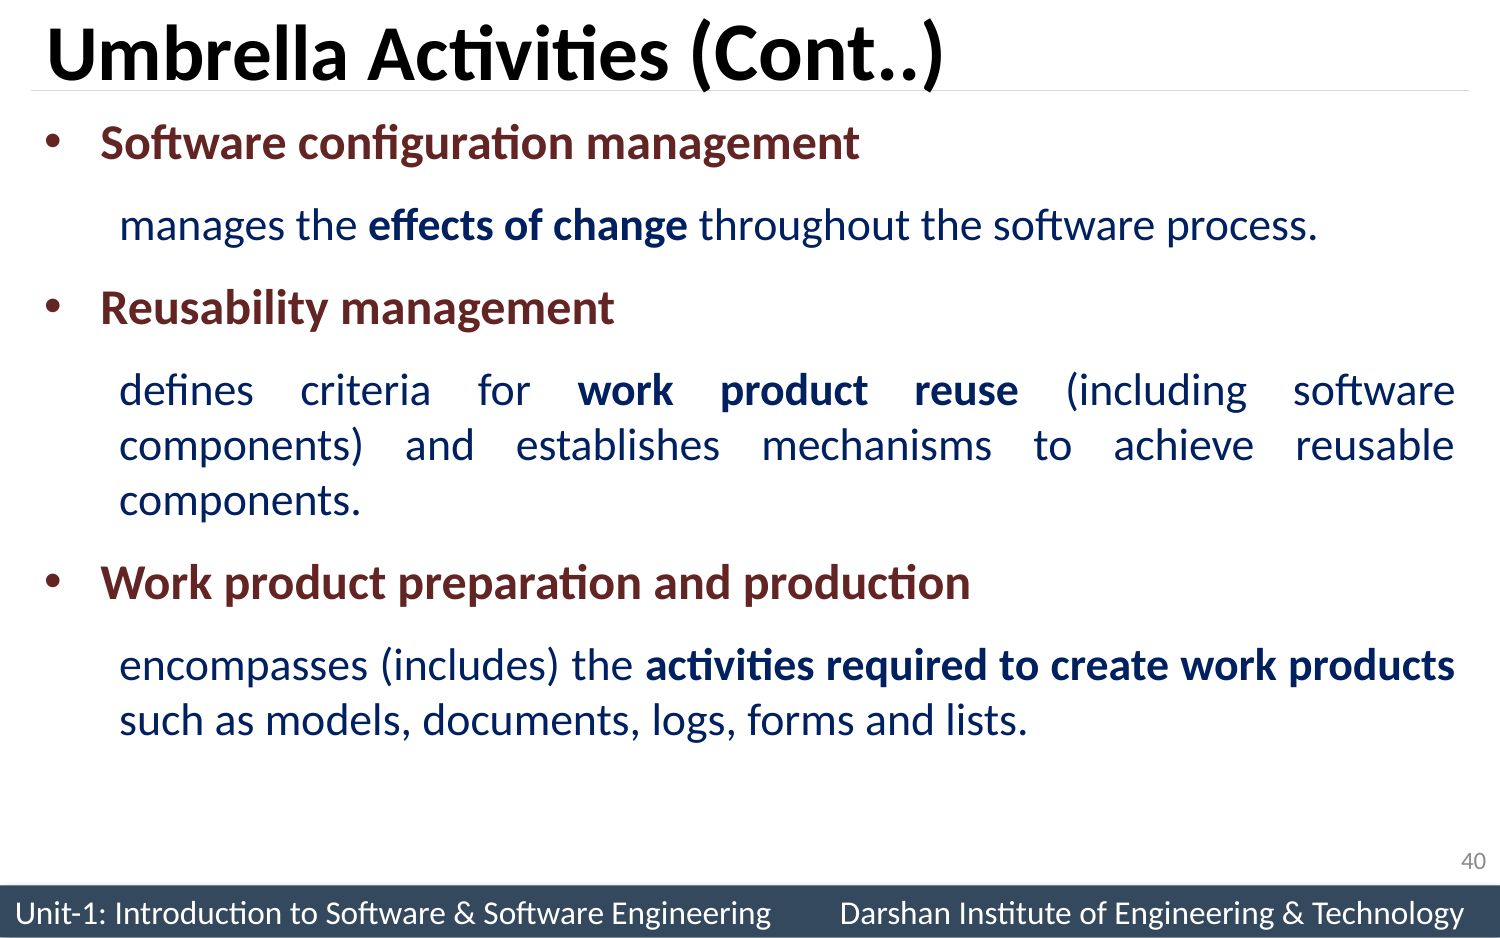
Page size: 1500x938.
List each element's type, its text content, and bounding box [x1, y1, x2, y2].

slide_number 40 [1151, 834, 1500, 885]
title Umbrella Activities (Cont..) [31, 0, 1469, 102]
text_box Software configuration management manages the effects of change throughout the software process. Reusability management defines criteria for work product reuse (including software components) and establishes mechanisms to achieve reusable components. Work product preparation and production encompasses (includes) the activities required to create work products such as models, documents, logs, forms and lists. [29, 102, 1471, 753]
